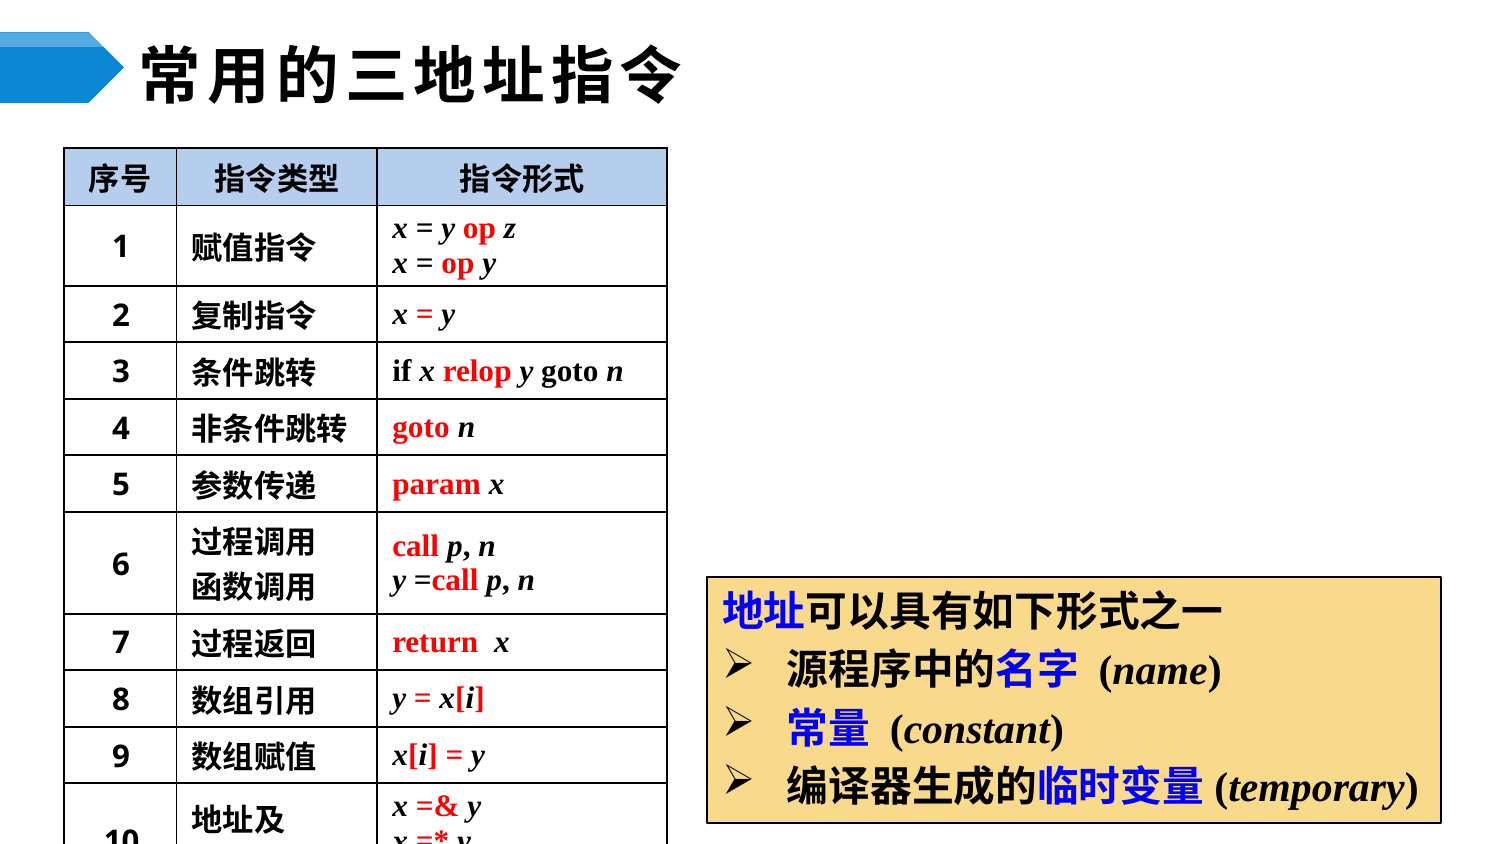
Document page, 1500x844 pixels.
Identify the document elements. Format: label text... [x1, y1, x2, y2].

table_cell y = x[i] [378, 671, 666, 726]
list 地址可以具有如下形式之一 源程序中的名字 (name) 常量 (constant) 编译器生成的临时变量(temporary) [707, 577, 1442, 824]
table_cell 3 [65, 343, 176, 398]
table_cell 非条件跳转 [177, 400, 376, 454]
table_cell 8 [65, 671, 176, 726]
table_cell 地址及 指针操作 [177, 784, 376, 844]
table_cell 赋值指令 [177, 206, 376, 285]
table_cell 4 [65, 400, 176, 454]
table_cell 7 [65, 615, 176, 669]
table_cell 复制指令 [177, 287, 376, 341]
table_cell x = y op z x = op y [378, 206, 666, 285]
table_header 指令类型 [177, 149, 376, 205]
table_cell 数组赋值 [177, 728, 376, 782]
table_cell goto n [378, 400, 666, 454]
table_cell x = y [378, 287, 666, 341]
table_cell 6 [65, 513, 176, 613]
table_cell param x [378, 456, 666, 511]
table_cell x =& y x =* y *x = y [378, 784, 666, 844]
table_cell 2 [65, 287, 176, 341]
table_cell 数组引用 [177, 671, 376, 726]
title 常用的三地址指令 [130, 43, 1425, 103]
table_cell 参数传递 [177, 456, 376, 511]
table_cell 5 [65, 456, 176, 511]
table_cell call p, n y =call p, n [378, 513, 666, 613]
table_cell return x [378, 615, 666, 669]
table_cell x[i] = y [378, 728, 666, 782]
table_cell 9 [65, 728, 176, 782]
table_cell 条件跳转 [177, 343, 376, 398]
table_cell if x relop y goto n [378, 343, 666, 398]
table_cell 过程调用 函数调用 [177, 513, 376, 613]
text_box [0, 31, 125, 104]
table_cell 过程返回 [177, 615, 376, 669]
table_cell 10 [65, 784, 176, 844]
table_header 指令形式 [378, 149, 666, 205]
table_header 序号 [65, 149, 176, 205]
table_cell 1 [65, 206, 176, 285]
